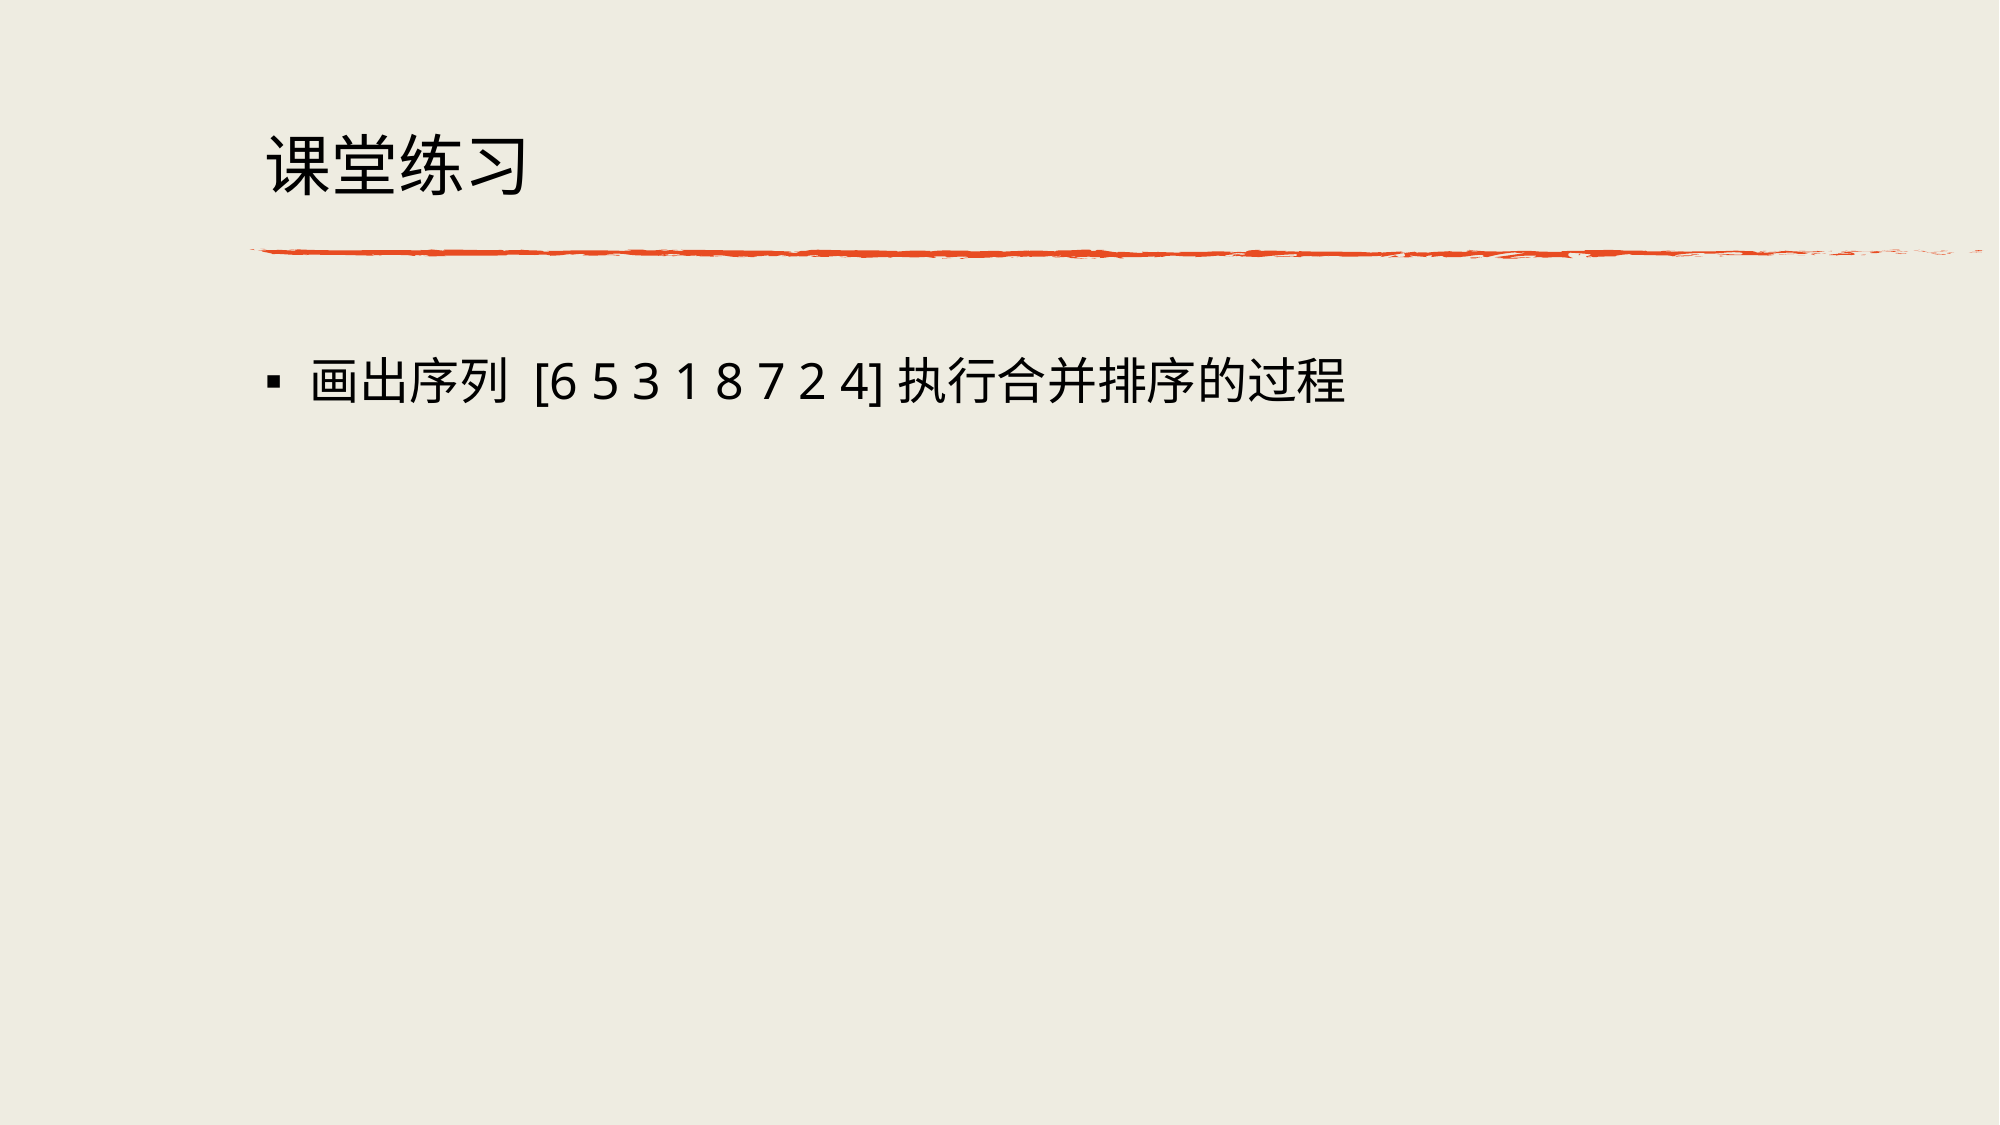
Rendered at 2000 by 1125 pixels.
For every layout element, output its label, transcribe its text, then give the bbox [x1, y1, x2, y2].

title 课堂练习 [249, 45, 1750, 213]
list 画出序列 [6 5 3 1 8 7 2 4]执行合并排序的过程 [249, 312, 1750, 1013]
